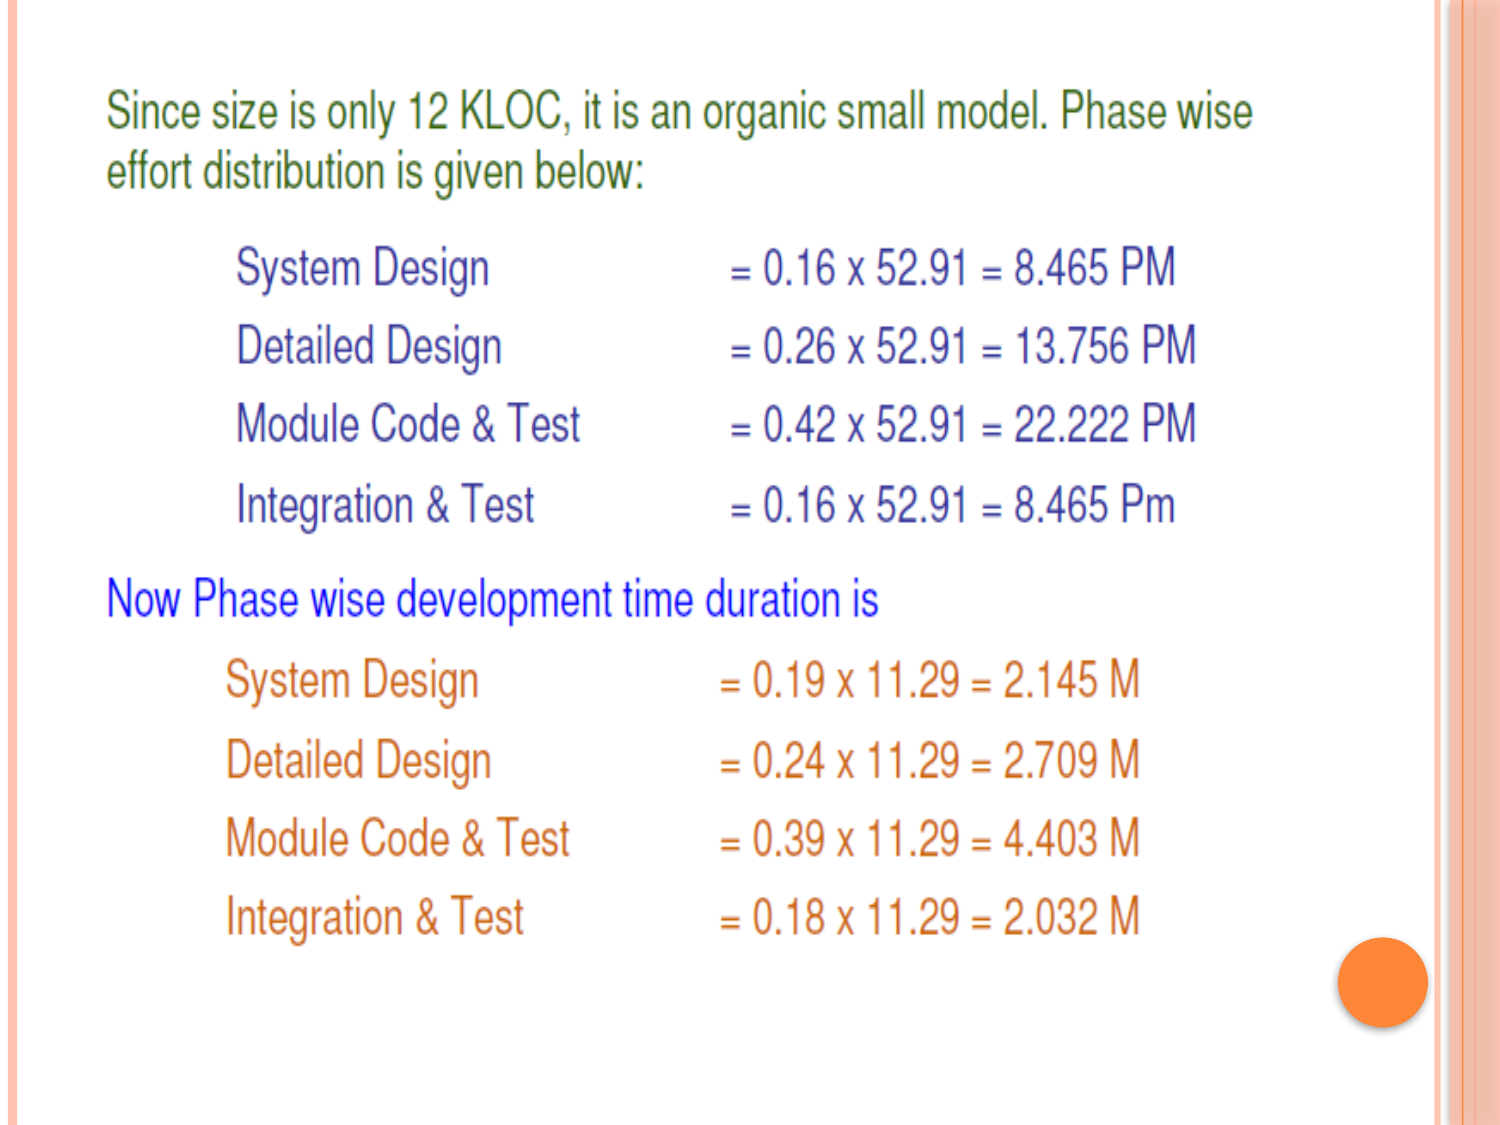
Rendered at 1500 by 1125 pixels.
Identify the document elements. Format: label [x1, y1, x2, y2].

picture [74, 74, 1313, 988]
